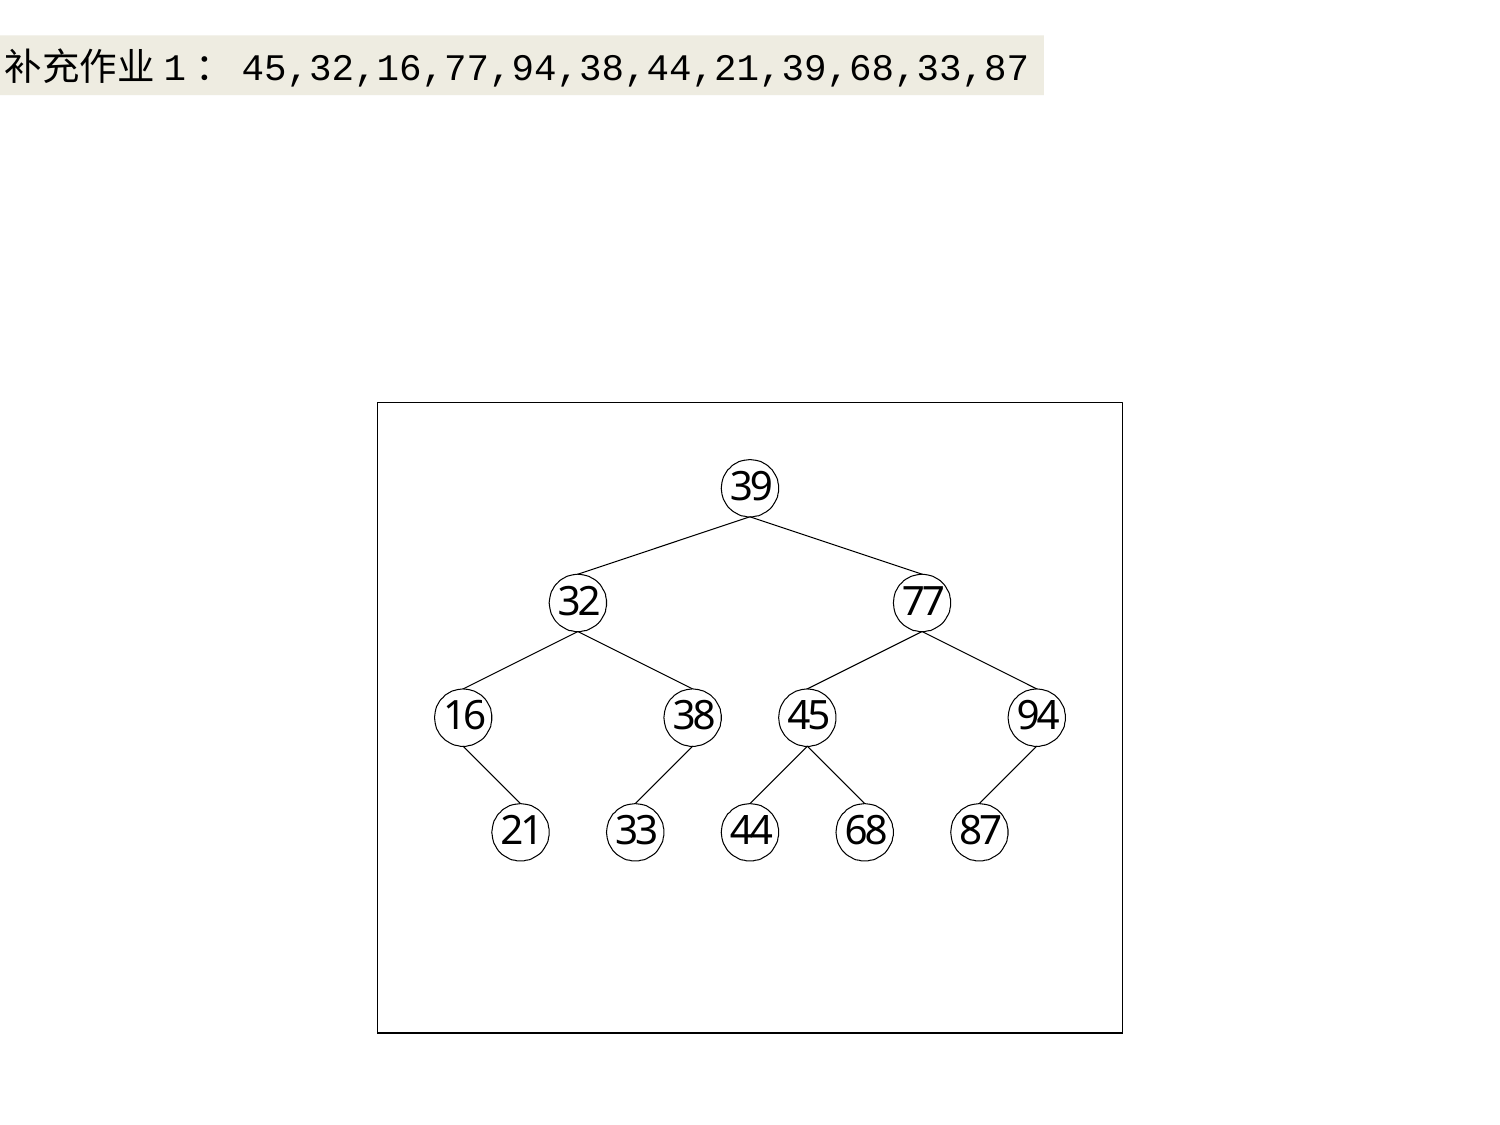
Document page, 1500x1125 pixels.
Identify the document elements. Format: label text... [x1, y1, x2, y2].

text_box 补充作业1：45,32,16,77,94,38,44,21,39,68,33,87 [0, 35, 1044, 96]
picture [371, 396, 1129, 1039]
